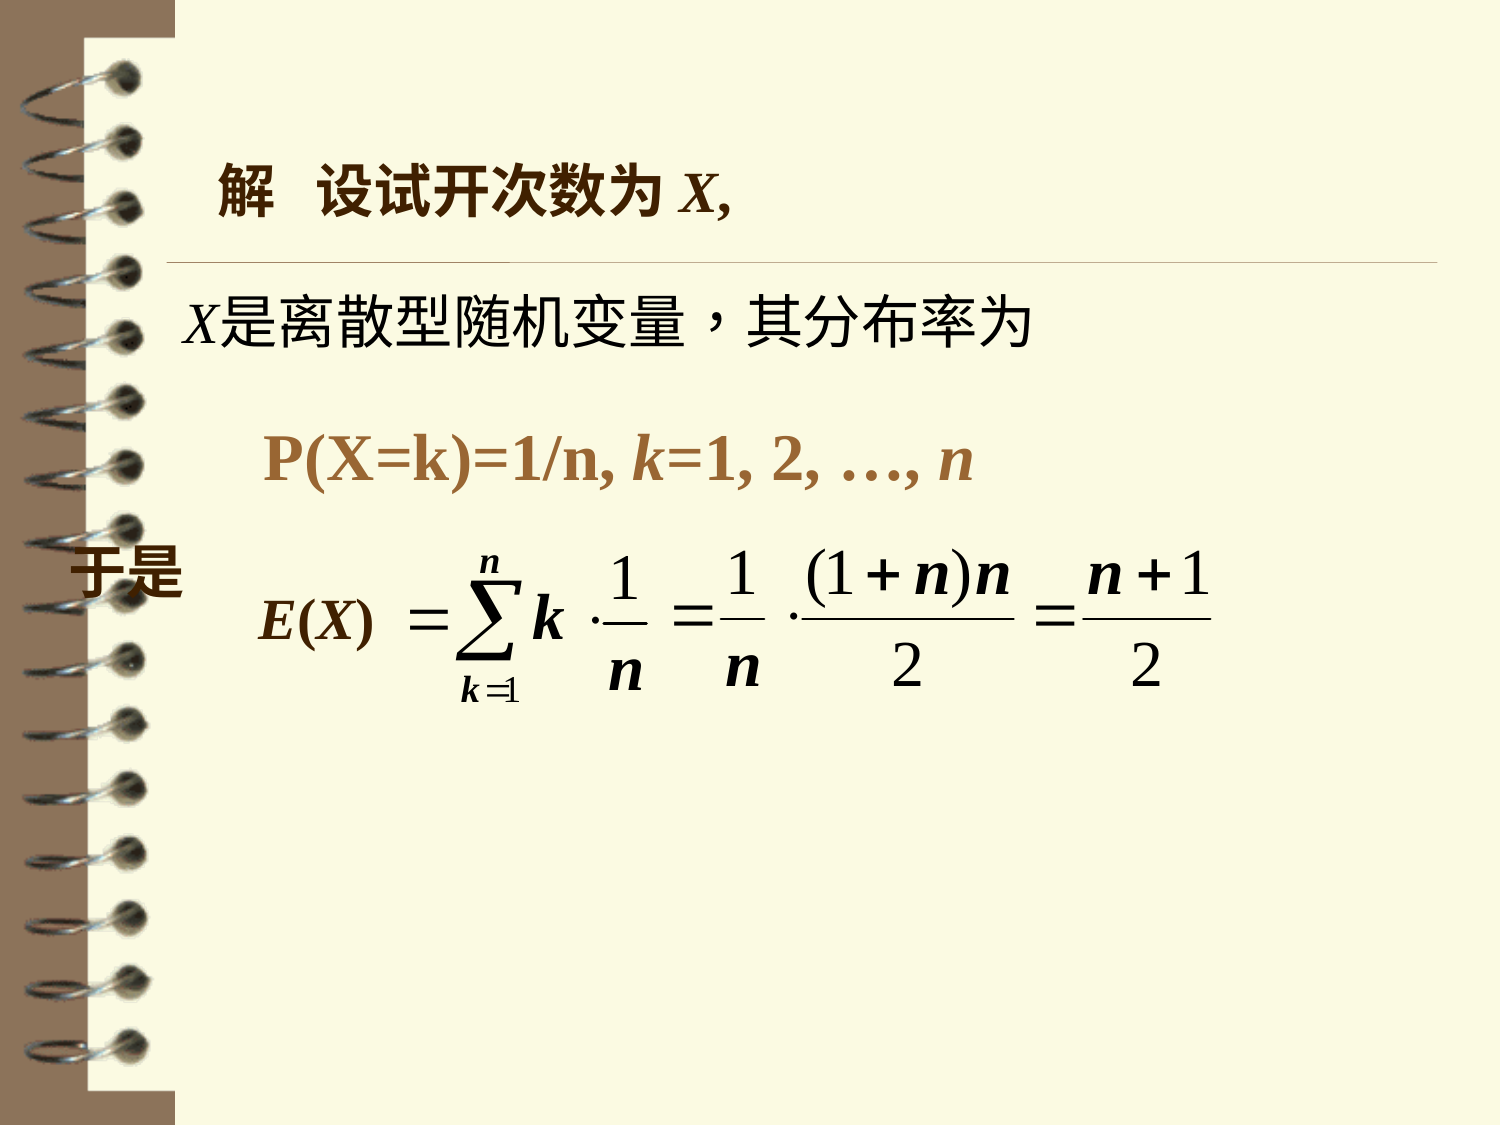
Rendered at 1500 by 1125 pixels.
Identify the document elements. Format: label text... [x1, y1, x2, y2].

text_box [174, 364, 1450, 552]
text_box 于是 [53, 527, 200, 613]
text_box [175, 288, 1058, 356]
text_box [1019, 531, 1224, 702]
text_box 解 设试开次数为X, [175, 146, 1039, 232]
text_box P(X=k)=1/n, k=1, 2, …, n [249, 406, 1081, 502]
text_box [656, 531, 1017, 702]
picture [0, 0, 175, 1125]
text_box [243, 531, 661, 717]
